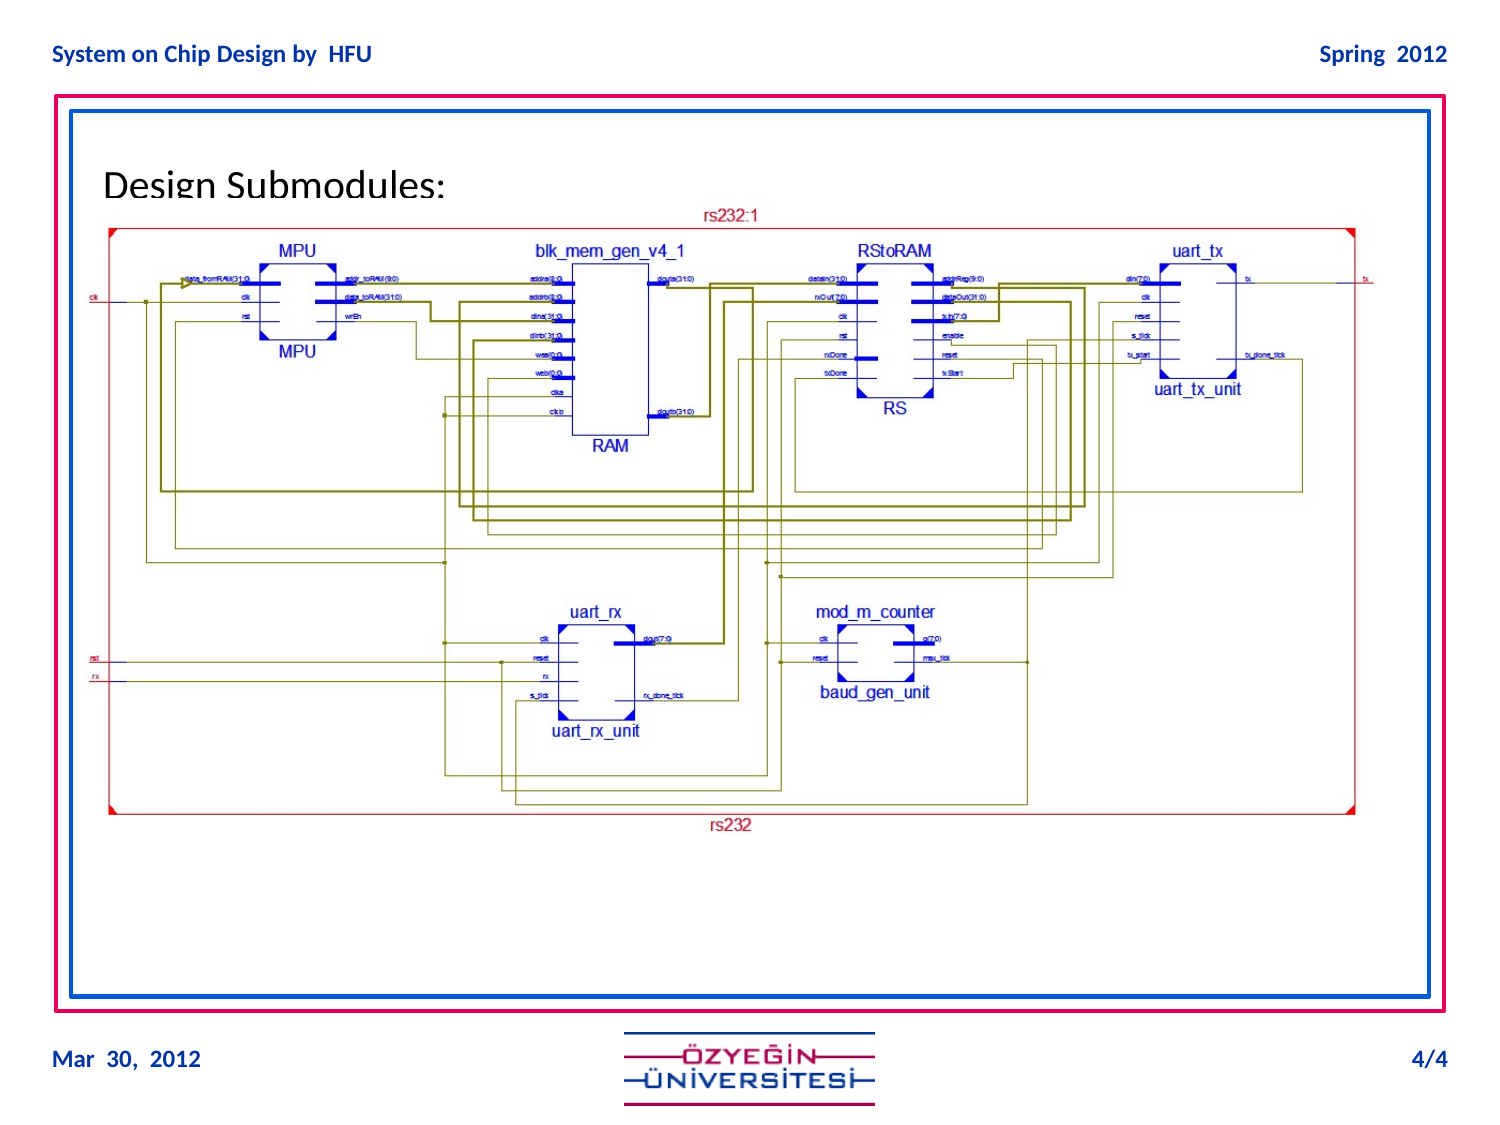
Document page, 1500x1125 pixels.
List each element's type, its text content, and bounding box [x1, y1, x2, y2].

picture [85, 198, 1379, 847]
picture [624, 1032, 875, 1106]
text_box Design Submodules: [88, 125, 1412, 216]
